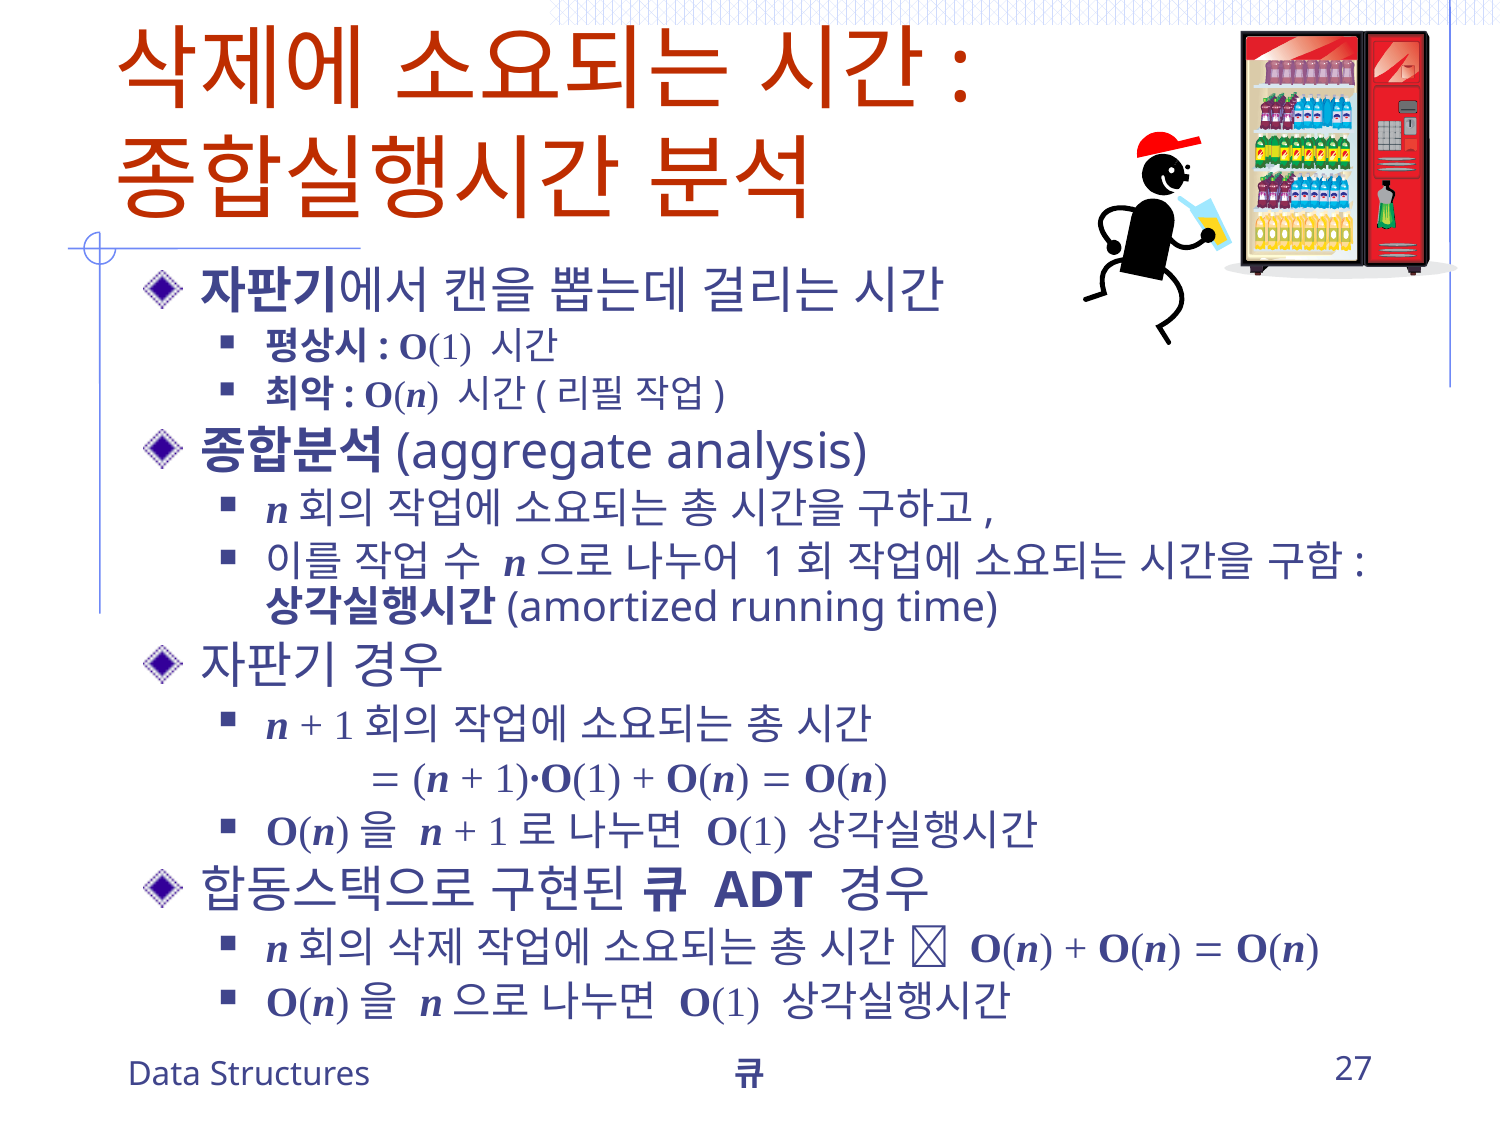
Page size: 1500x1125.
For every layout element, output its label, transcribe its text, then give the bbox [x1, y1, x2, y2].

picture [143, 645, 183, 684]
picture [143, 270, 183, 309]
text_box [1082, 30, 1458, 346]
picture [143, 869, 183, 908]
footer 큐 [528, 1024, 988, 1101]
picture [143, 429, 183, 469]
list 자판기에서 캔을 뽑는데 걸리는 시간 평상시: O(1) 시간 최악: O(n) 시간(리필 작업) 종합분석(aggregate analysis) n회의 작업에 소요되는 총 시간을 구하고, 이를 작업 수 n으로 나누어 1회 작업에 소요되는 시간을 구함: 상각실행시간(amortized running time) 자판기 경우 n + 1회의 작업에 소요되는 총 시간  (n + 1)·O(1) + O(n)  O(n) O(n)을 n + 1로 나누면 O(1) 상각실행시간 합동스택으로 구현된 큐 ADT 경우 n회의 삭제 작업에 소요되는 총 시간  O(n) + O(n)  O(n) O(n)을 n으로 나누면 O(1) 상각실행시간 [128, 257, 1395, 1012]
title 삭제에 소요되는 시간: 종합실행시간 분석 [99, 49, 1077, 238]
slide_number Data Structures [112, 1024, 528, 1101]
slide_number 27 [1074, 1024, 1388, 1101]
